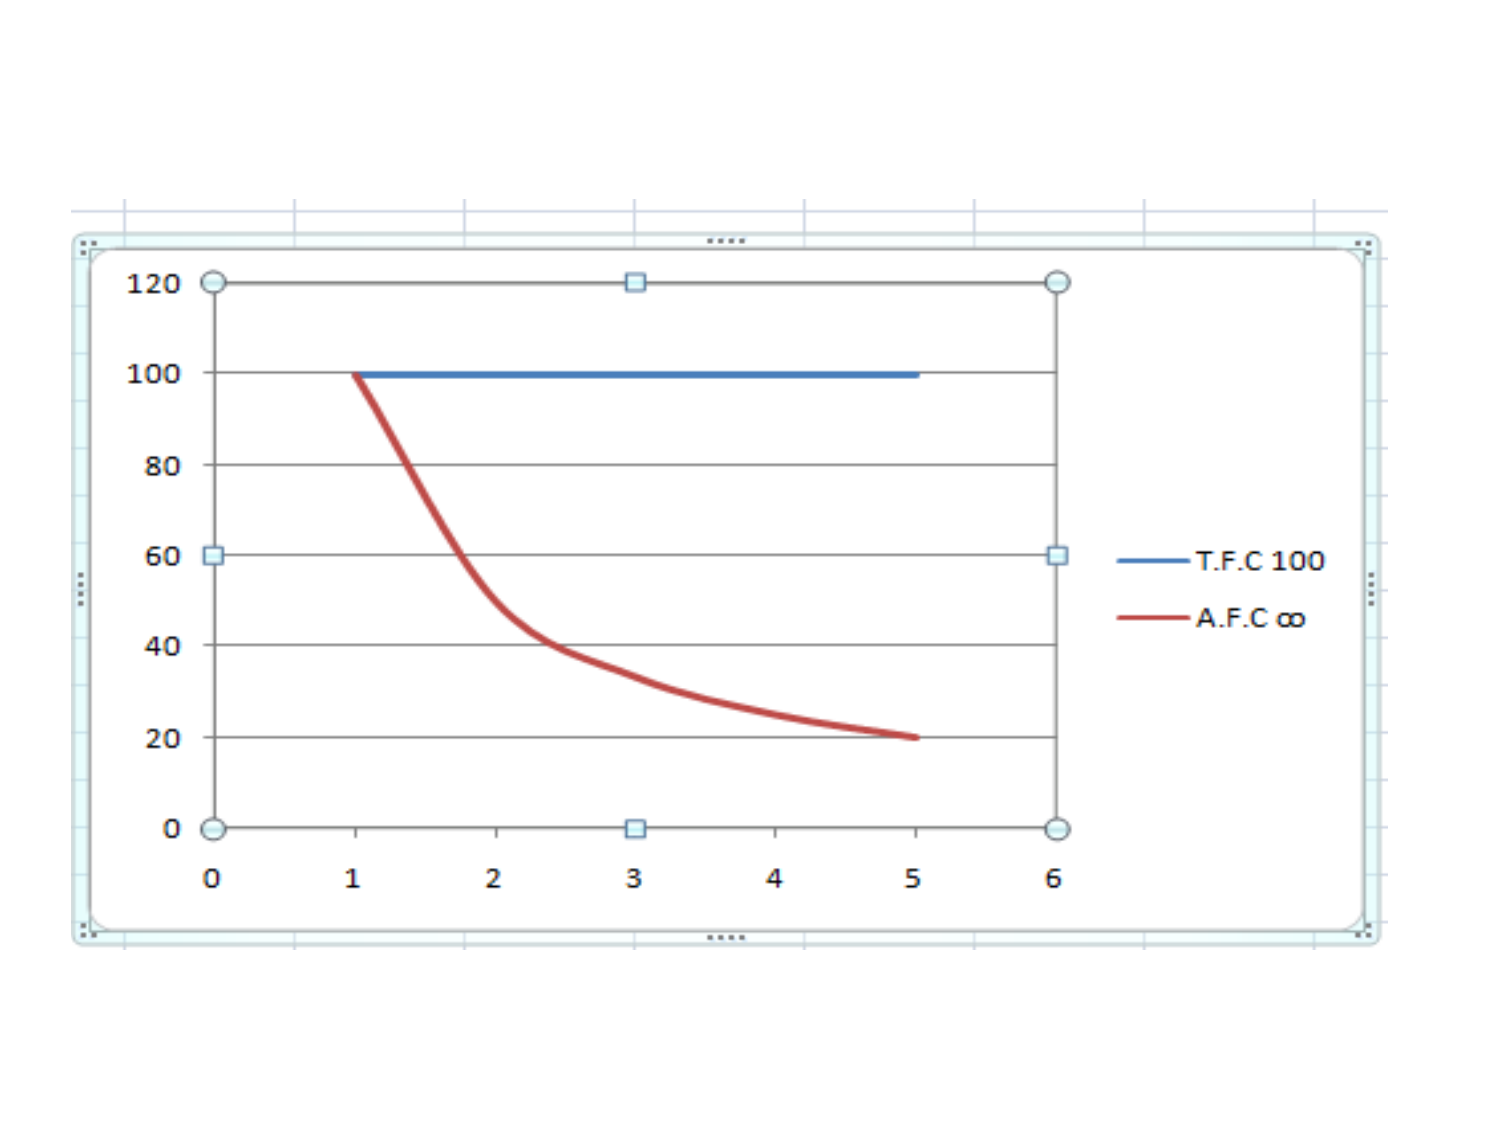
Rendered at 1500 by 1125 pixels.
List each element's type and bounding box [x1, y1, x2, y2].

list [71, 199, 1388, 951]
